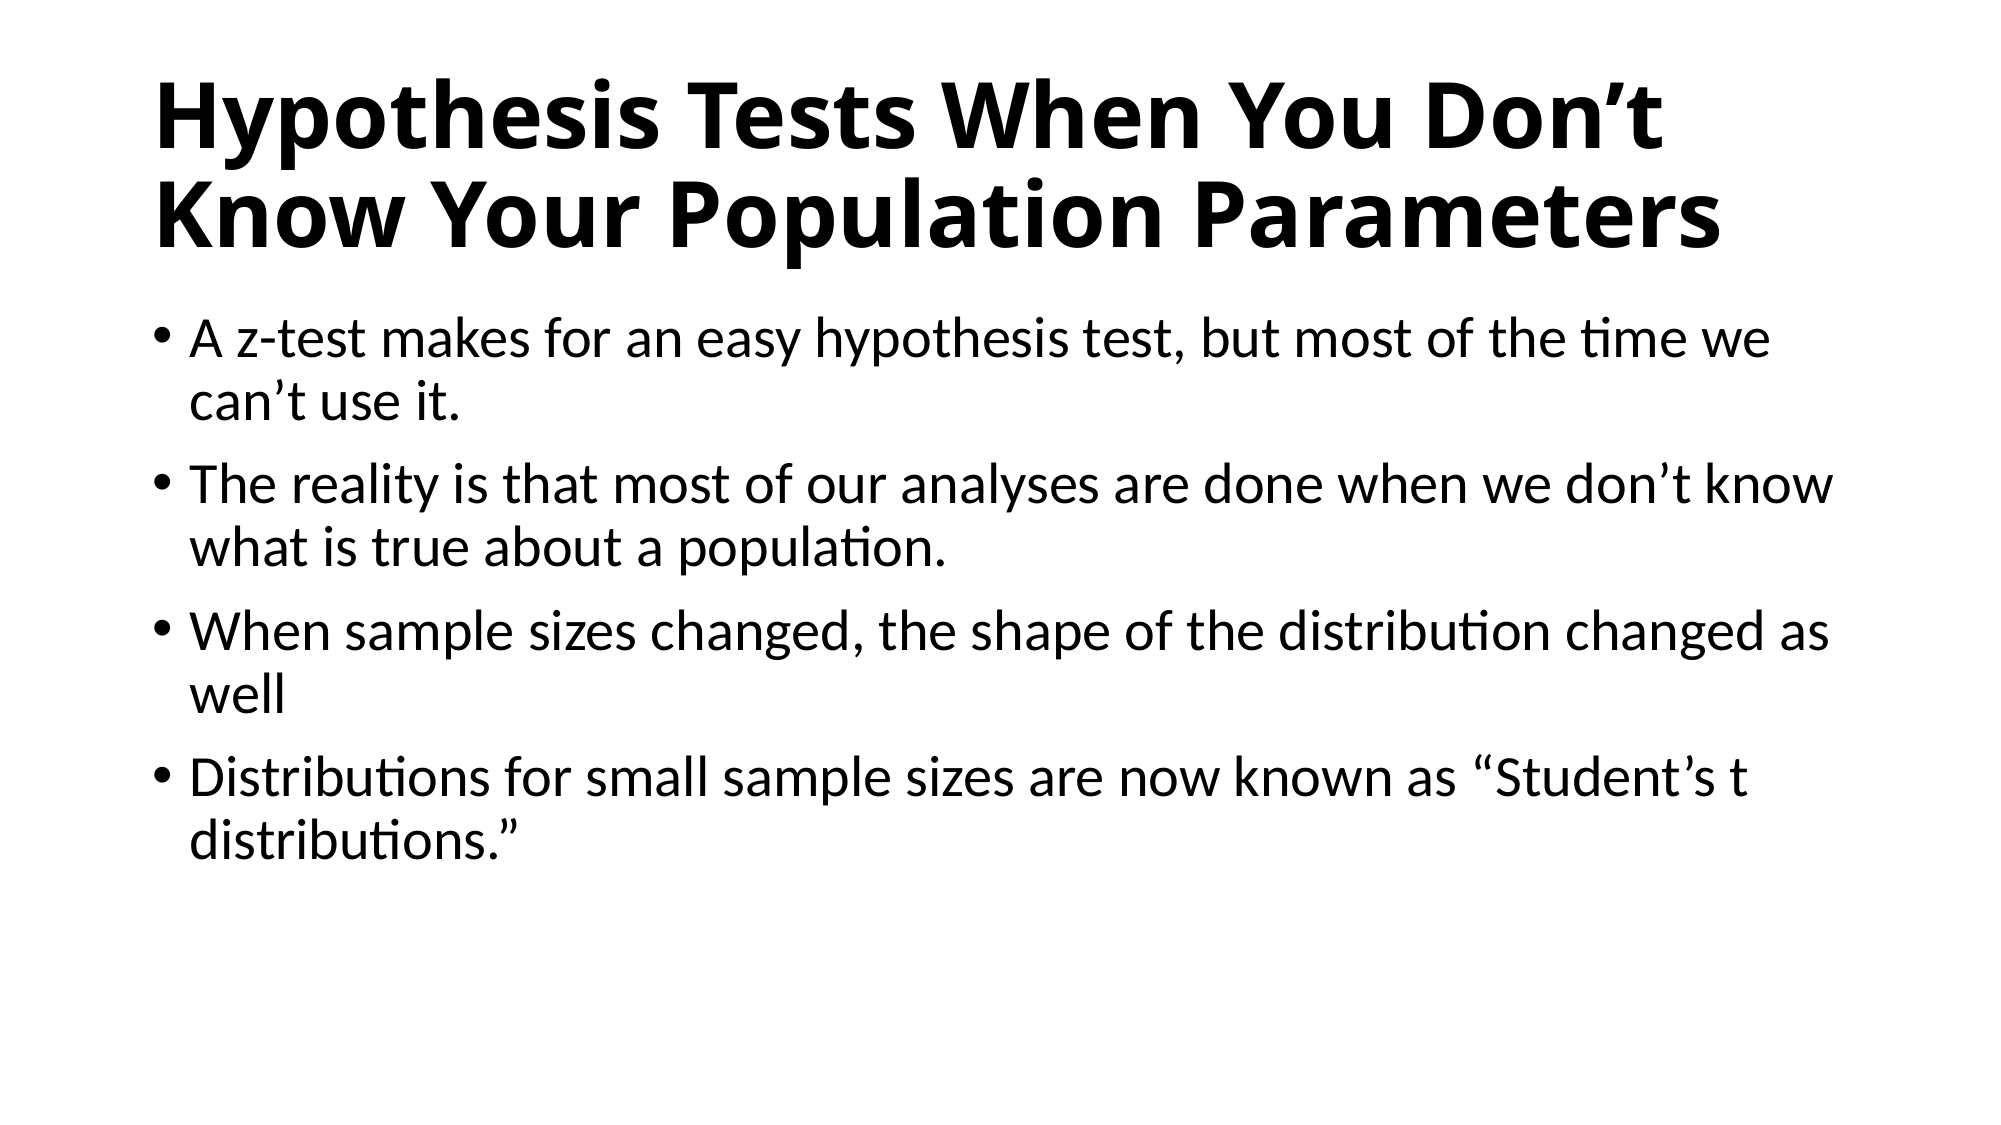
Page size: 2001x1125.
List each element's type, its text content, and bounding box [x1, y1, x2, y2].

list A z-test makes for an easy hypothesis test, but most of the time we can’t use it. The reality is that most of our analyses are done when we don’t know what is true about a population. When sample sizes changed, the shape of the distribution changed as well Distributions for small sample sizes are now known as “Student’s t distributions.” [137, 299, 1863, 1014]
title Hypothesis Tests When You Don’t Know Your Population Parameters [137, 59, 1863, 278]
